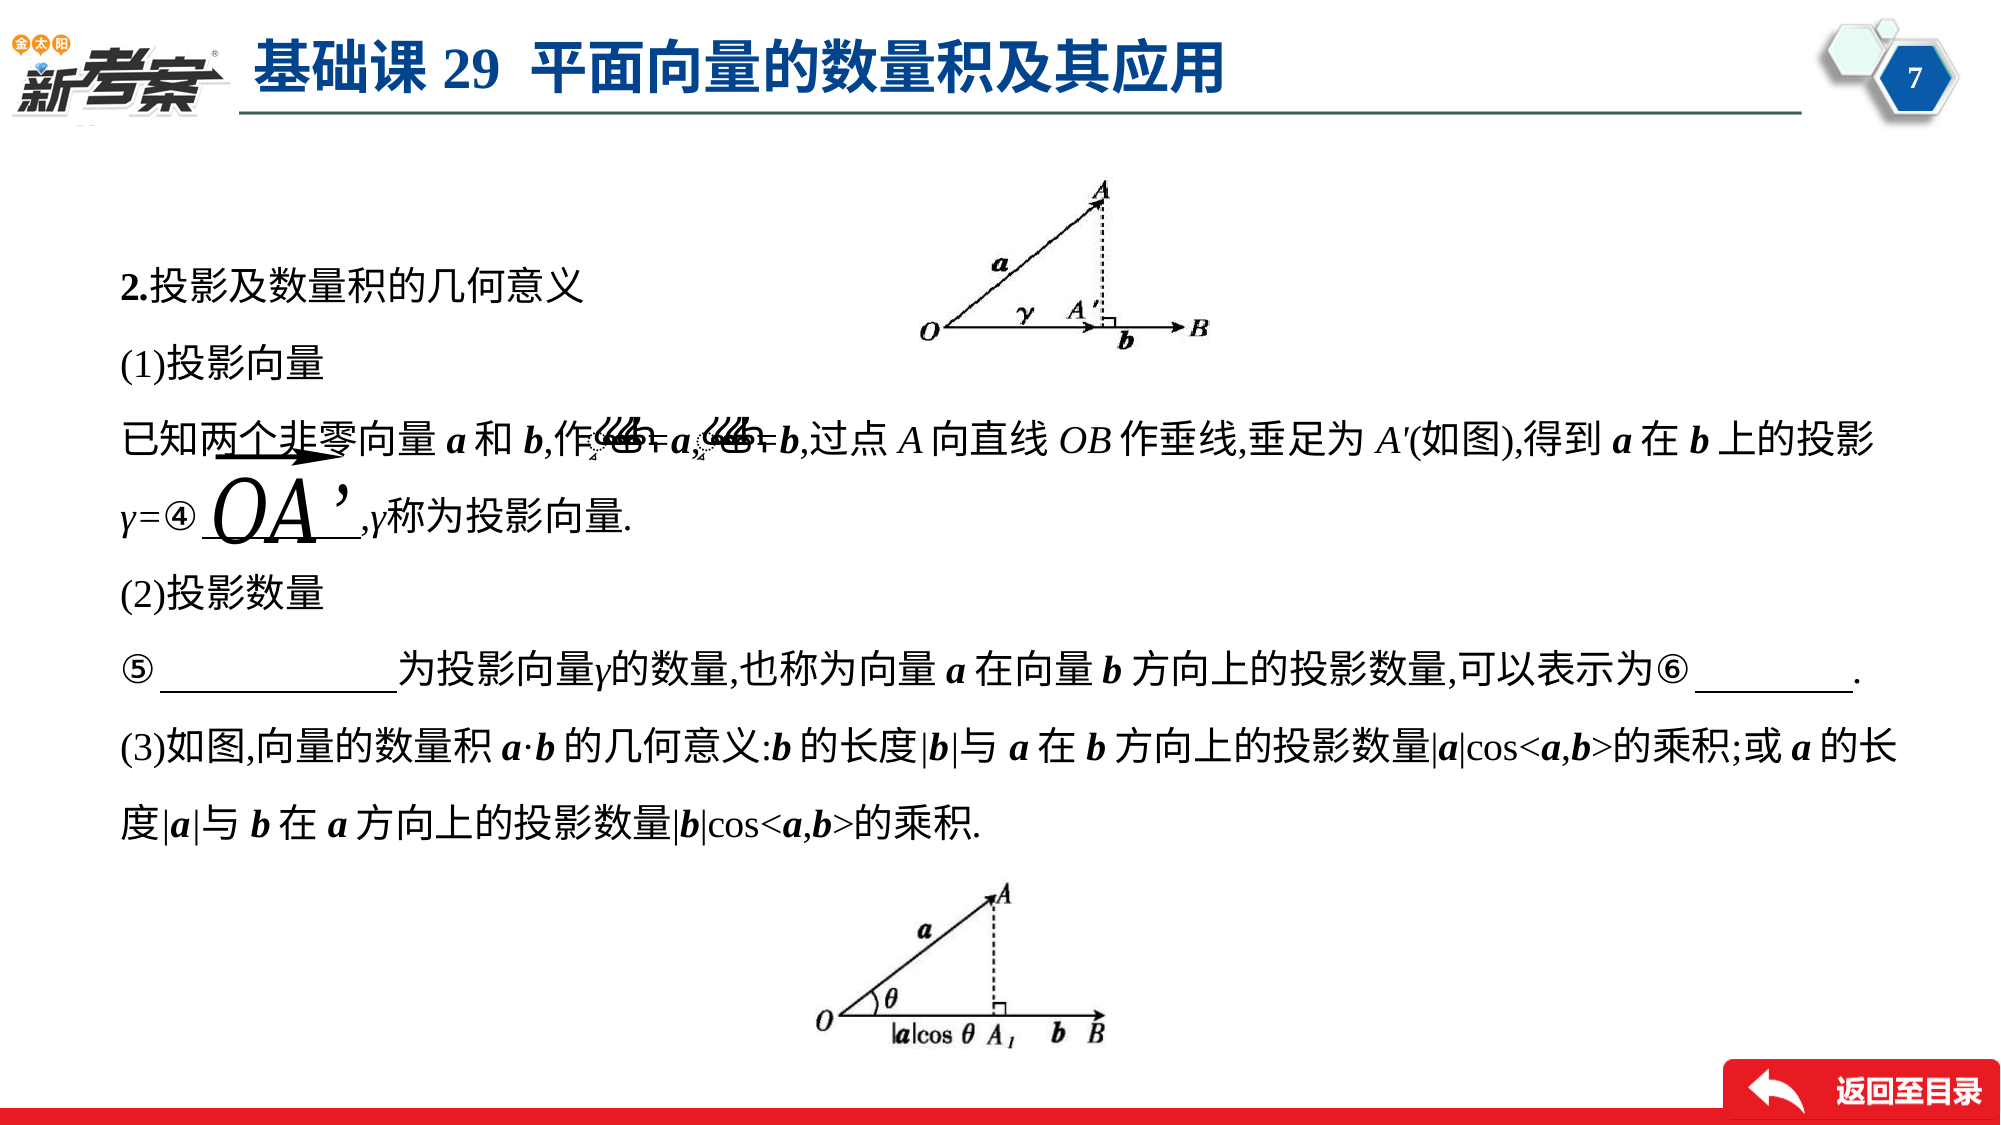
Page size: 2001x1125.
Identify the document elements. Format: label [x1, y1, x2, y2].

picture [0, 0, 2001, 1125]
text_box [120, 246, 1904, 894]
